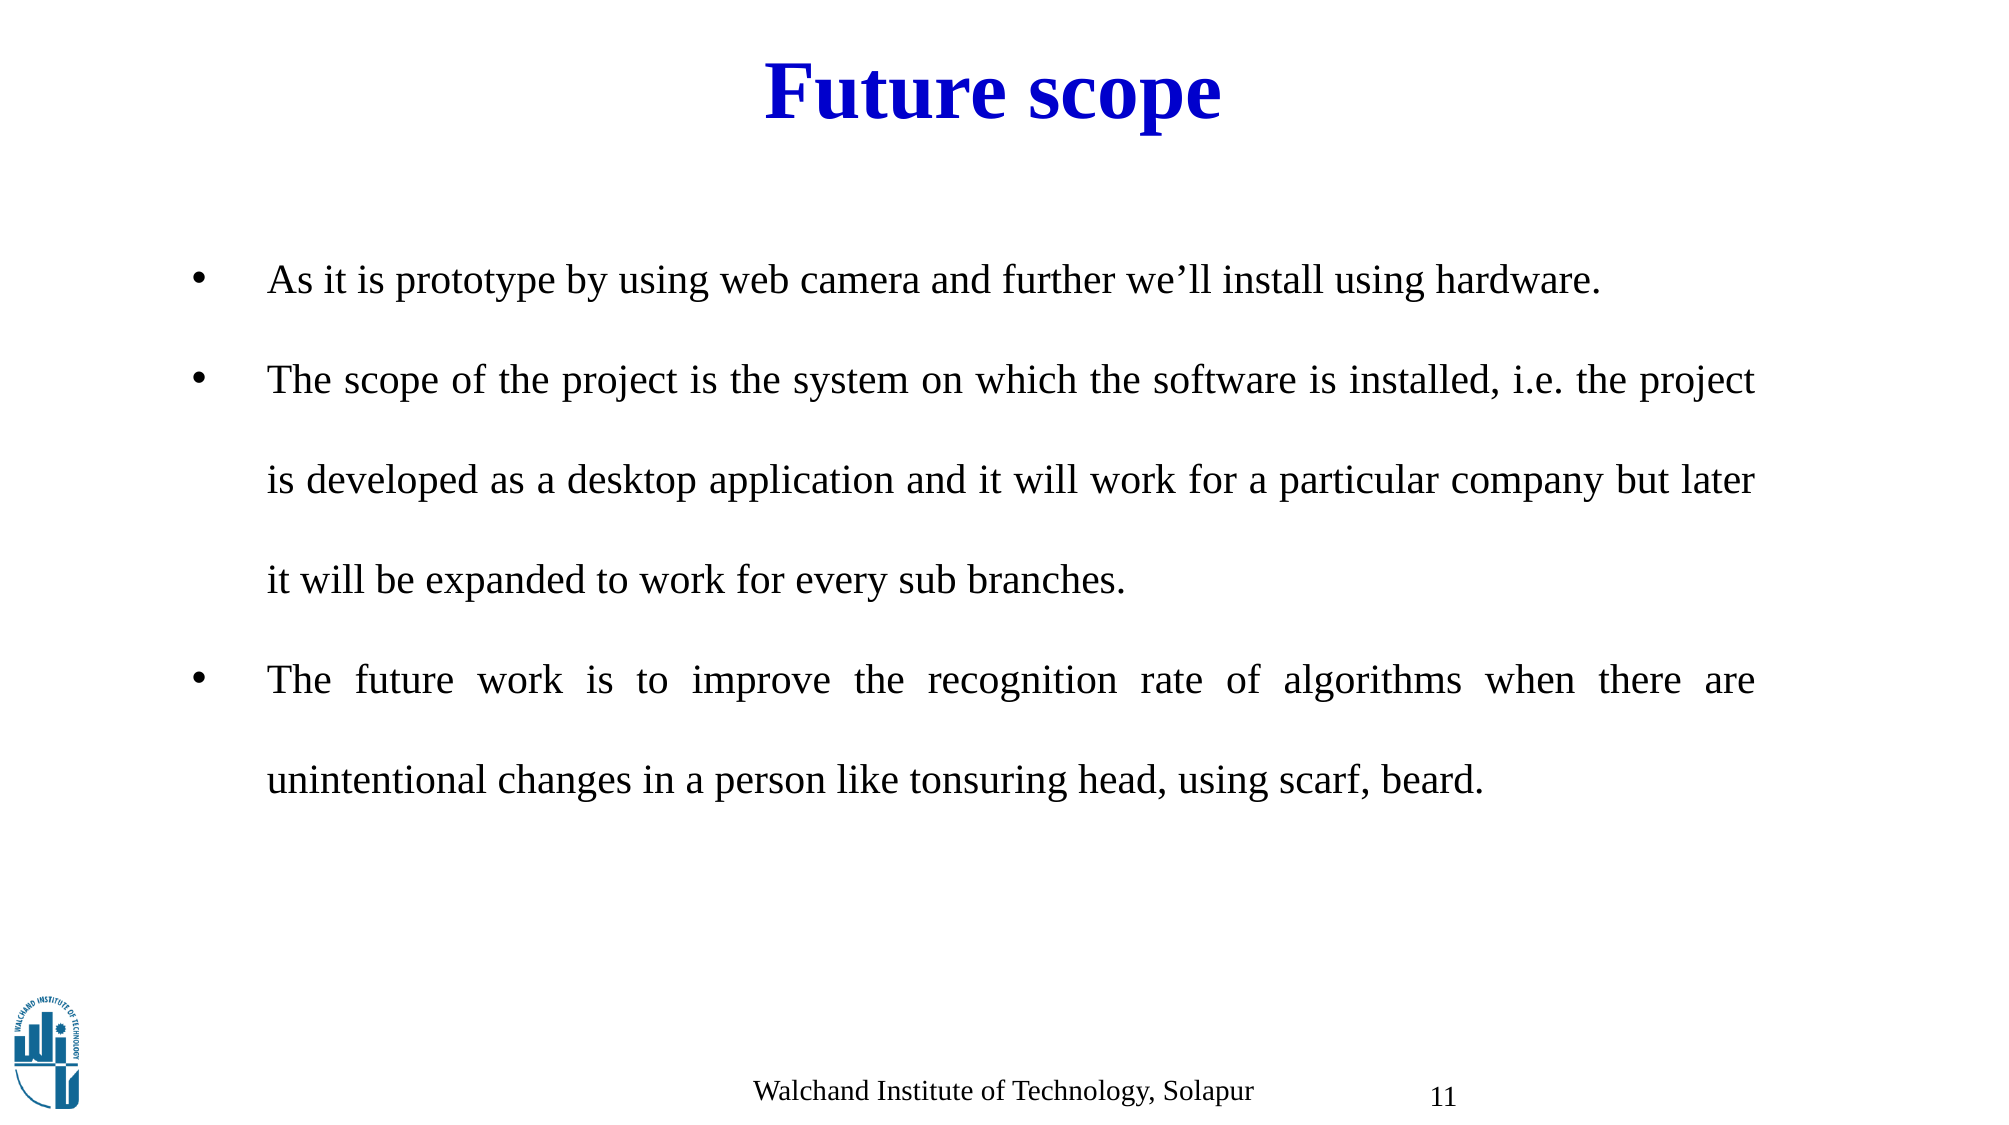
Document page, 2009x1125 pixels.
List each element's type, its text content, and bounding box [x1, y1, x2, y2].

text_box As it is prototype by using web camera and further we’ll install using hardware. The scope of the project is the system on which the software is installed, i.e. the project is developed as a desktop application and it will work for a particular company but later it will be expanded to work for every sub branches. The future work is to improve the recognition rate of algorithms when there are unintentional changes in a person like tonsuring head, using scarf, beard. [177, 194, 1772, 950]
slide_number 11 [1004, 1065, 1473, 1125]
footer Walchand Institute of Technology, Solapur [686, 1058, 1322, 1119]
title Future scope [0, 7, 2008, 164]
picture [14, 995, 79, 1109]
